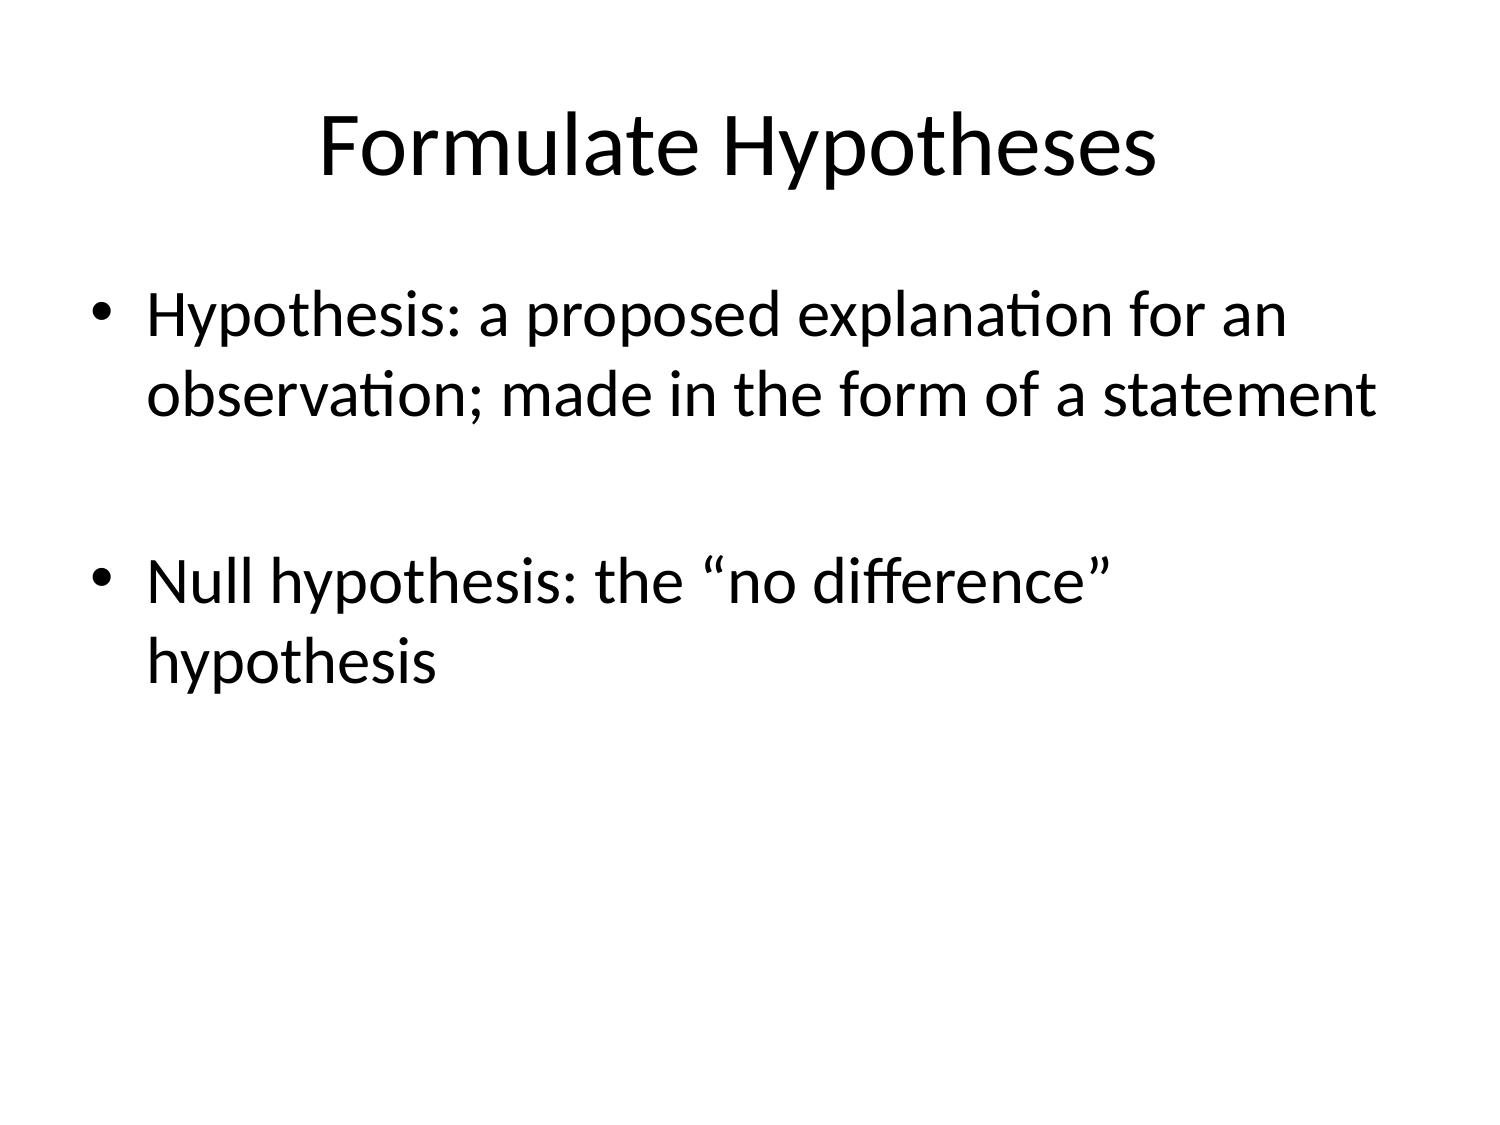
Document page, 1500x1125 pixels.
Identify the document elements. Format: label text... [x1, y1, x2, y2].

list Hypothesis: a proposed explanation for an observation; made in the form of a statement Null hypothesis: the “no difference” hypothesis [75, 262, 1425, 1005]
title Formulate Hypotheses [75, 45, 1425, 233]
